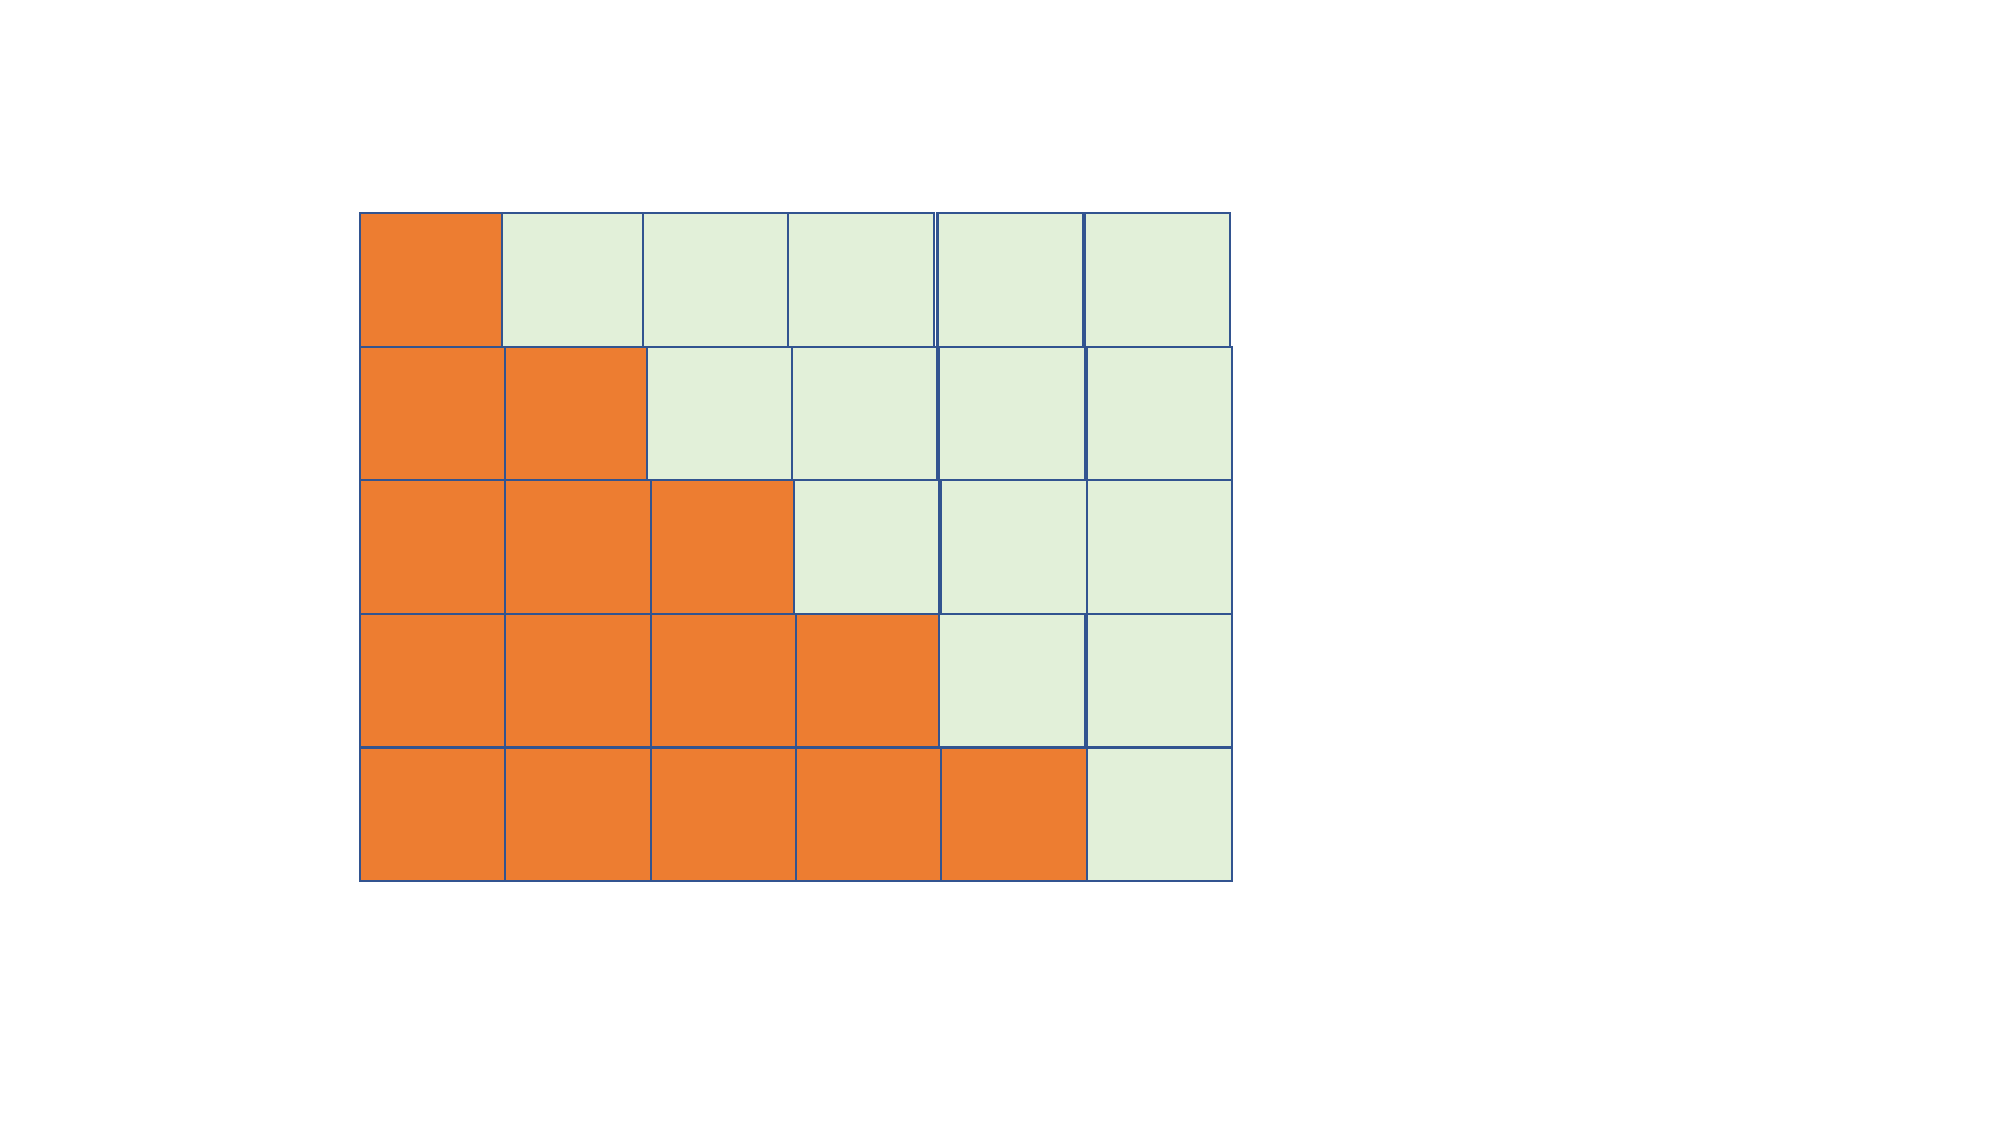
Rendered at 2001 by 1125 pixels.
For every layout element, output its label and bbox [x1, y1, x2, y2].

text_box [646, 346, 791, 481]
text_box [1086, 346, 1233, 479]
text_box [938, 615, 1086, 749]
text_box [795, 615, 938, 749]
text_box [501, 212, 642, 348]
text_box [1086, 479, 1233, 615]
text_box [359, 615, 506, 747]
text_box [791, 346, 938, 481]
text_box [936, 212, 1084, 346]
text_box [359, 747, 506, 882]
text_box [797, 749, 942, 882]
text_box [642, 212, 789, 348]
text_box [359, 346, 506, 481]
text_box [650, 481, 793, 615]
text_box [793, 481, 940, 615]
text_box [1086, 749, 1233, 882]
text_box [1086, 615, 1233, 749]
text_box [359, 212, 501, 346]
text_box [650, 615, 795, 749]
text_box [506, 348, 646, 481]
text_box [504, 481, 650, 615]
text_box [1084, 212, 1231, 346]
text_box [506, 615, 650, 747]
text_box [652, 749, 797, 882]
text_box [938, 346, 1086, 481]
text_box [506, 747, 652, 882]
text_box [789, 212, 935, 346]
text_box [942, 749, 1086, 882]
text_box [359, 481, 504, 615]
text_box [940, 479, 1086, 615]
